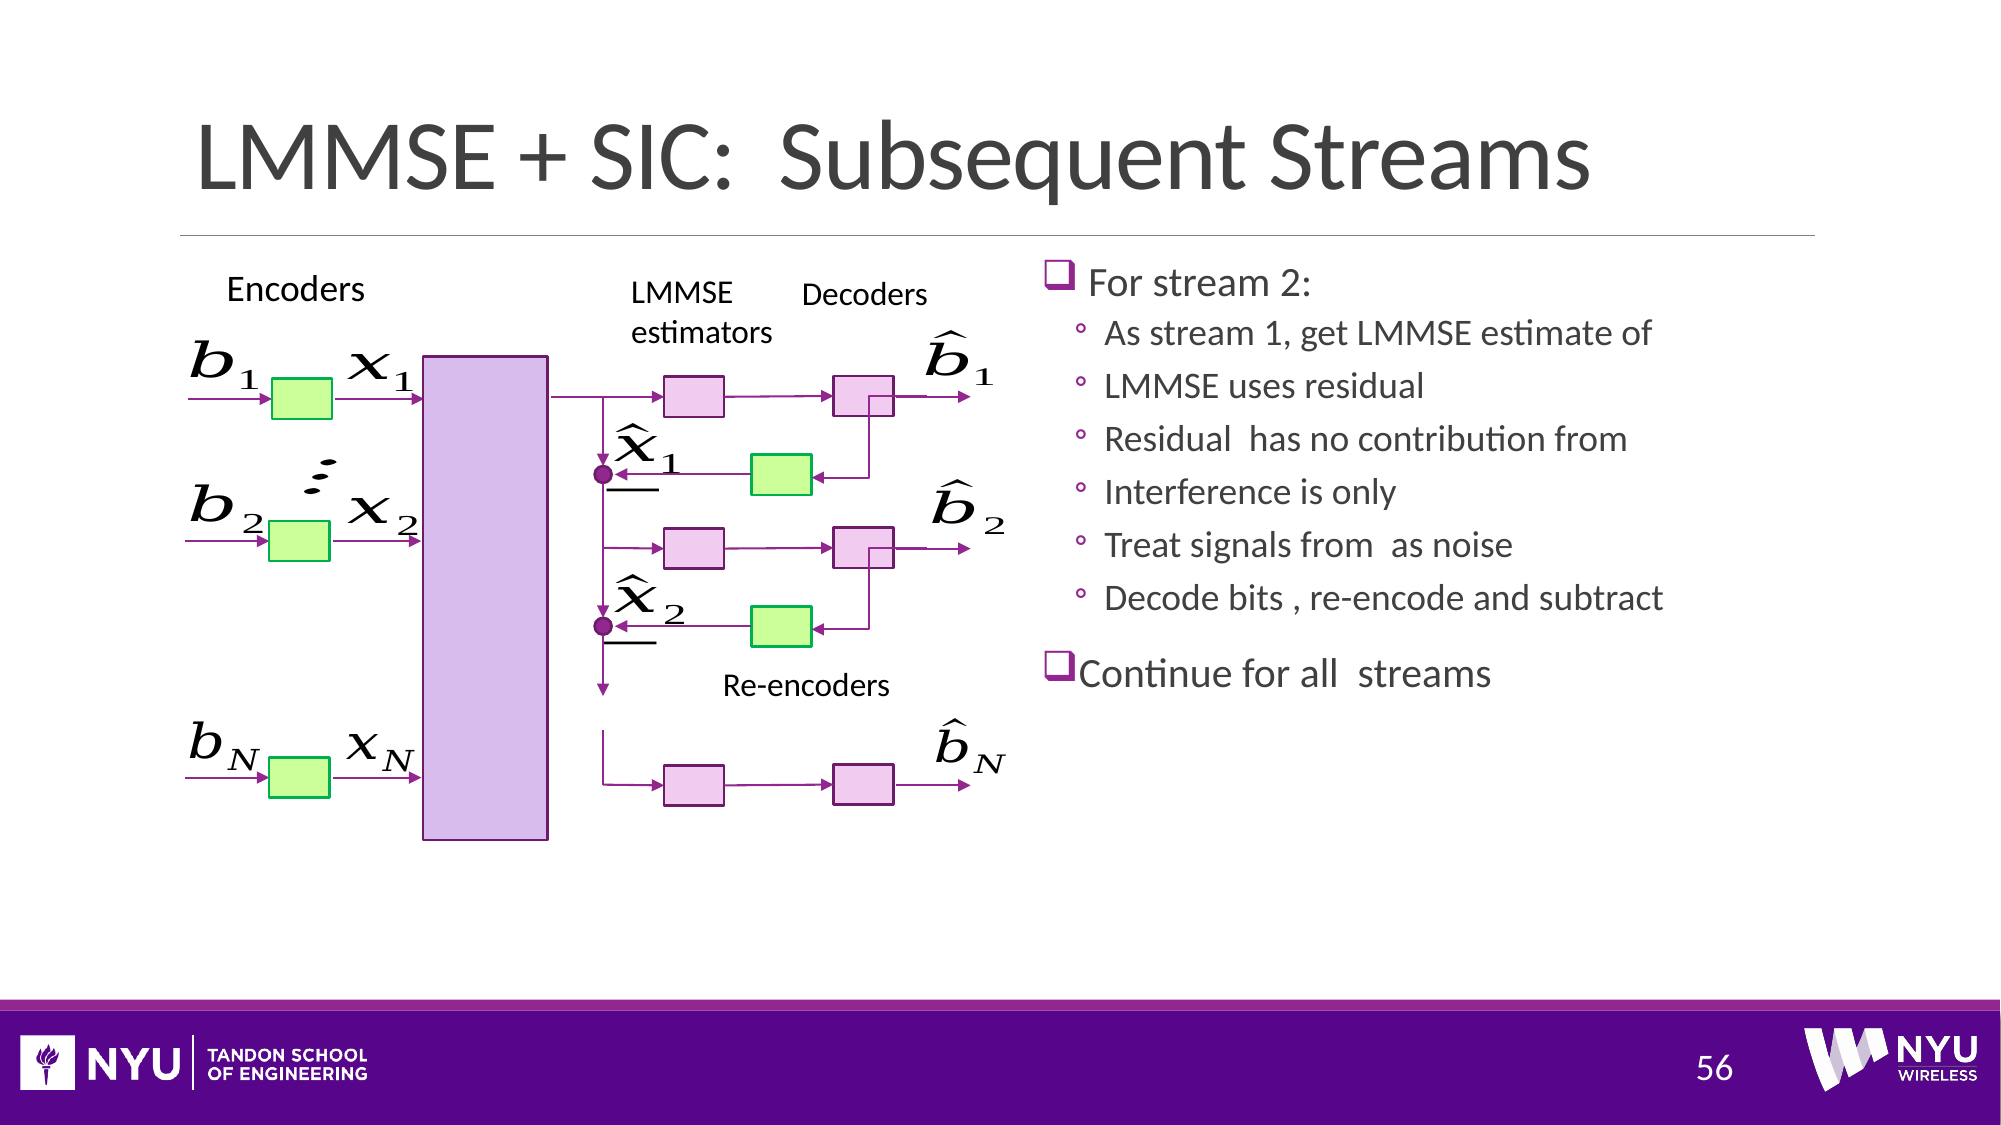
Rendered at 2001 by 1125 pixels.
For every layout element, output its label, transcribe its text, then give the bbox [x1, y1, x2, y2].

text_box [422, 355, 549, 841]
text_box Decoders [787, 264, 943, 320]
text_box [811, 547, 928, 630]
text_box LMMSE estimators [616, 263, 789, 358]
text_box Encoders [211, 256, 393, 316]
text_box [271, 377, 333, 420]
text_box [268, 756, 331, 799]
text_box [832, 763, 895, 806]
title LMMSE + SIC: Subsequent Streams [180, 47, 1830, 218]
text_box [593, 617, 613, 636]
text_box [750, 605, 813, 648]
slide_number 56 [1533, 1035, 1749, 1096]
text_box [663, 764, 725, 807]
text_box [663, 527, 725, 570]
text_box [832, 526, 895, 544]
text_box Re-encoders [708, 655, 906, 711]
text_box [268, 520, 331, 562]
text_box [550, 375, 972, 496]
